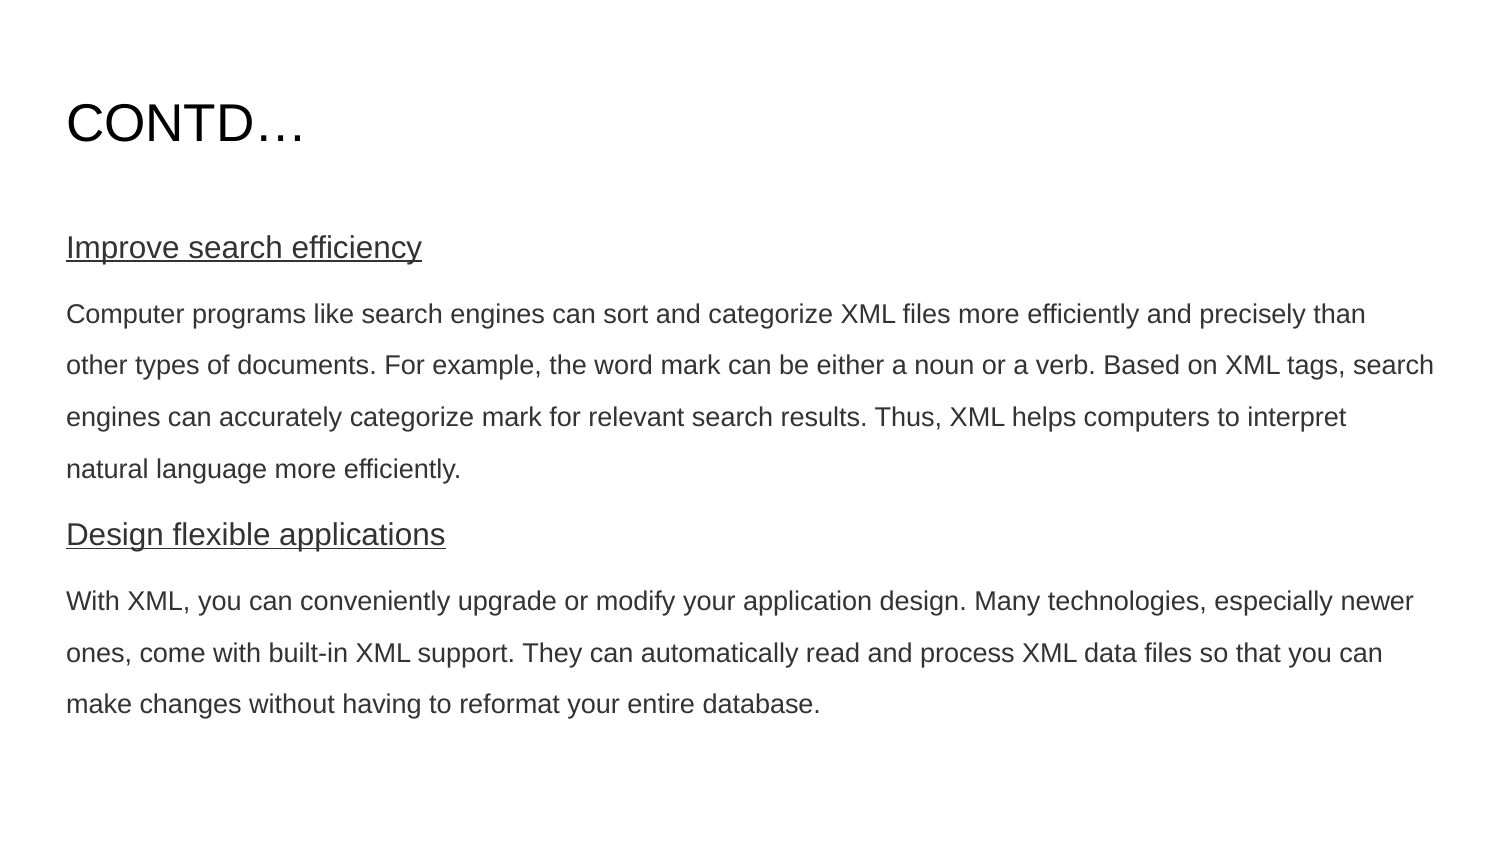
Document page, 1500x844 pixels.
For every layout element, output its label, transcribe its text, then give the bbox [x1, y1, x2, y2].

title CONTD… [51, 72, 1449, 167]
list Improve search efficiency Computer programs like search engines can sort and categorize XML files more efficiently and precisely than other types of documents. For example, the word mark can be either a noun or a verb. Based on XML tags, search engines can accurately categorize mark for relevant search results. Thus, XML helps computers to interpret natural language more efficiently. Design flexible applications With XML, you can conveniently upgrade or modify your application design. Many technologies, especially newer ones, come with built-in XML support. They can automatically read and process XML data files so that you can make changes without having to reformat your entire database. [51, 189, 1449, 750]
